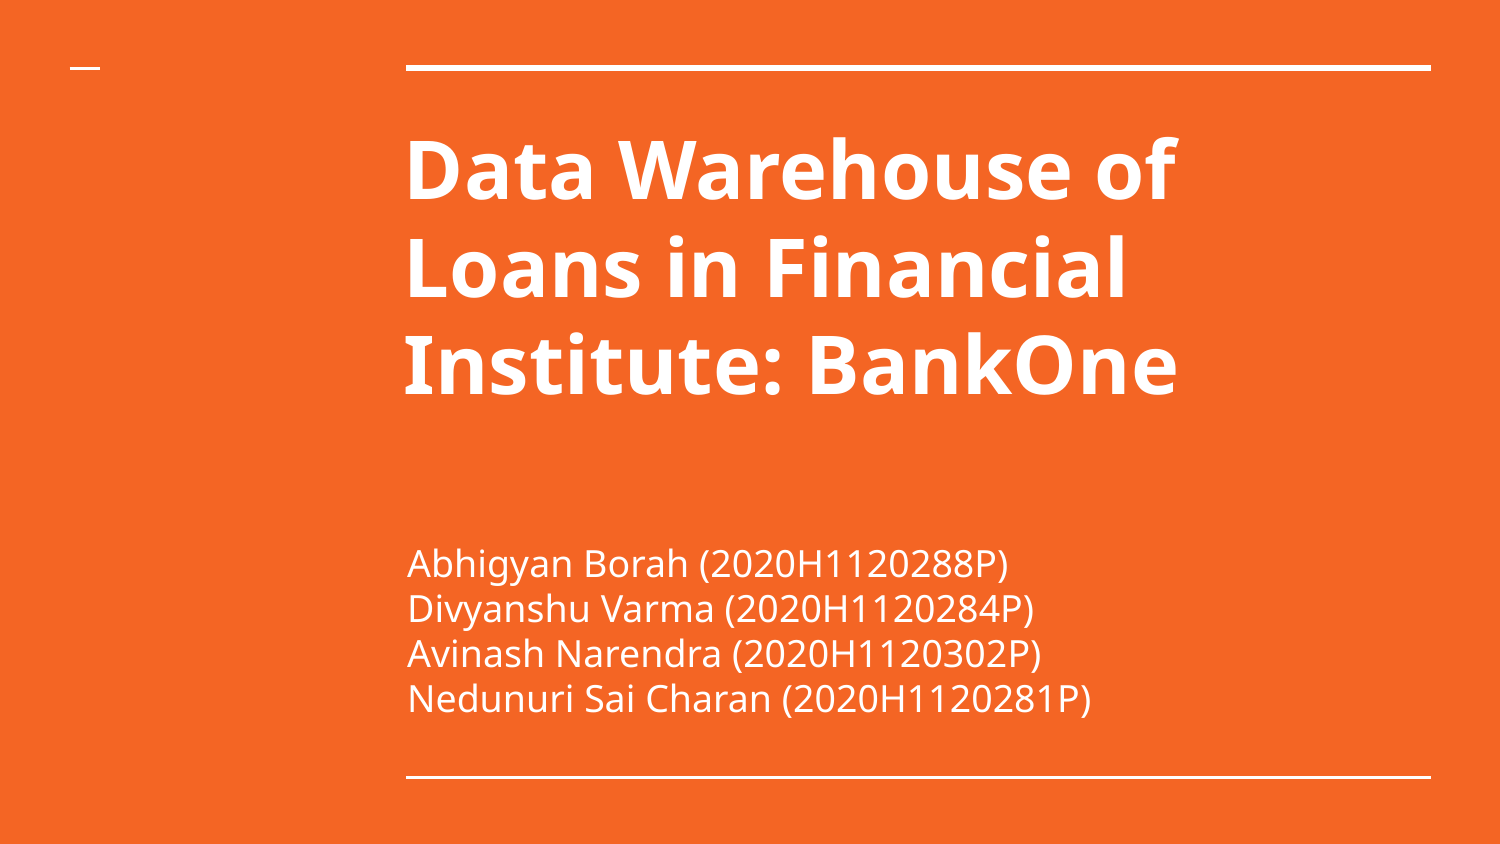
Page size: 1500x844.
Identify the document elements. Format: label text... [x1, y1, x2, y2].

subtitle Abhigyan Borah (2020H1120288P) Divyanshu Varma (2020H1120284P) Avinash Narendra (2020H1120302P) Nedunuri Sai Charan (2020H1120281P) [392, 531, 1431, 735]
title Data Warehouse of Loans in Financial Institute: BankOne [389, 103, 1428, 544]
